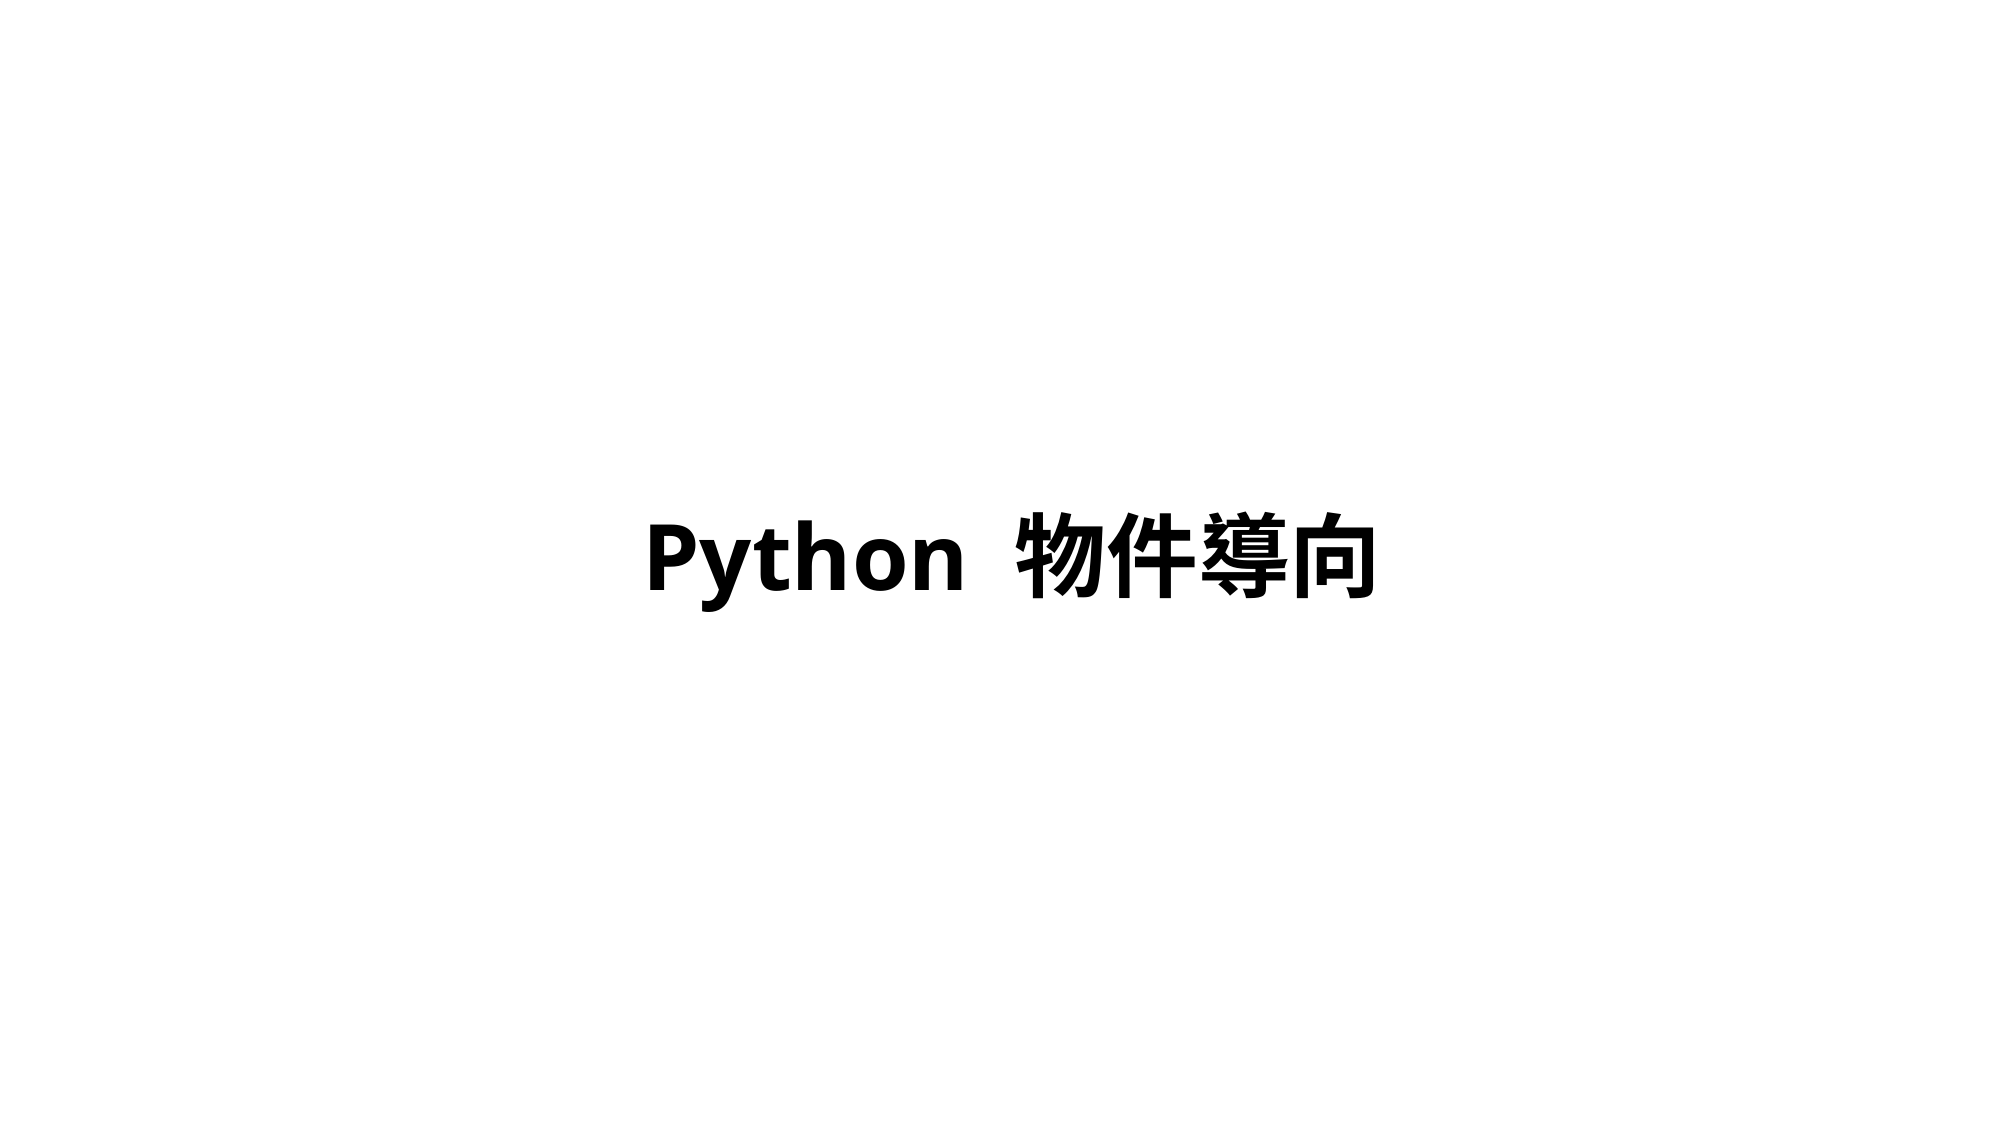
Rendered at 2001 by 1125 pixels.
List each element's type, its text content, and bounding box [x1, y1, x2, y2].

title Python 物件導向 [149, 451, 1875, 670]
